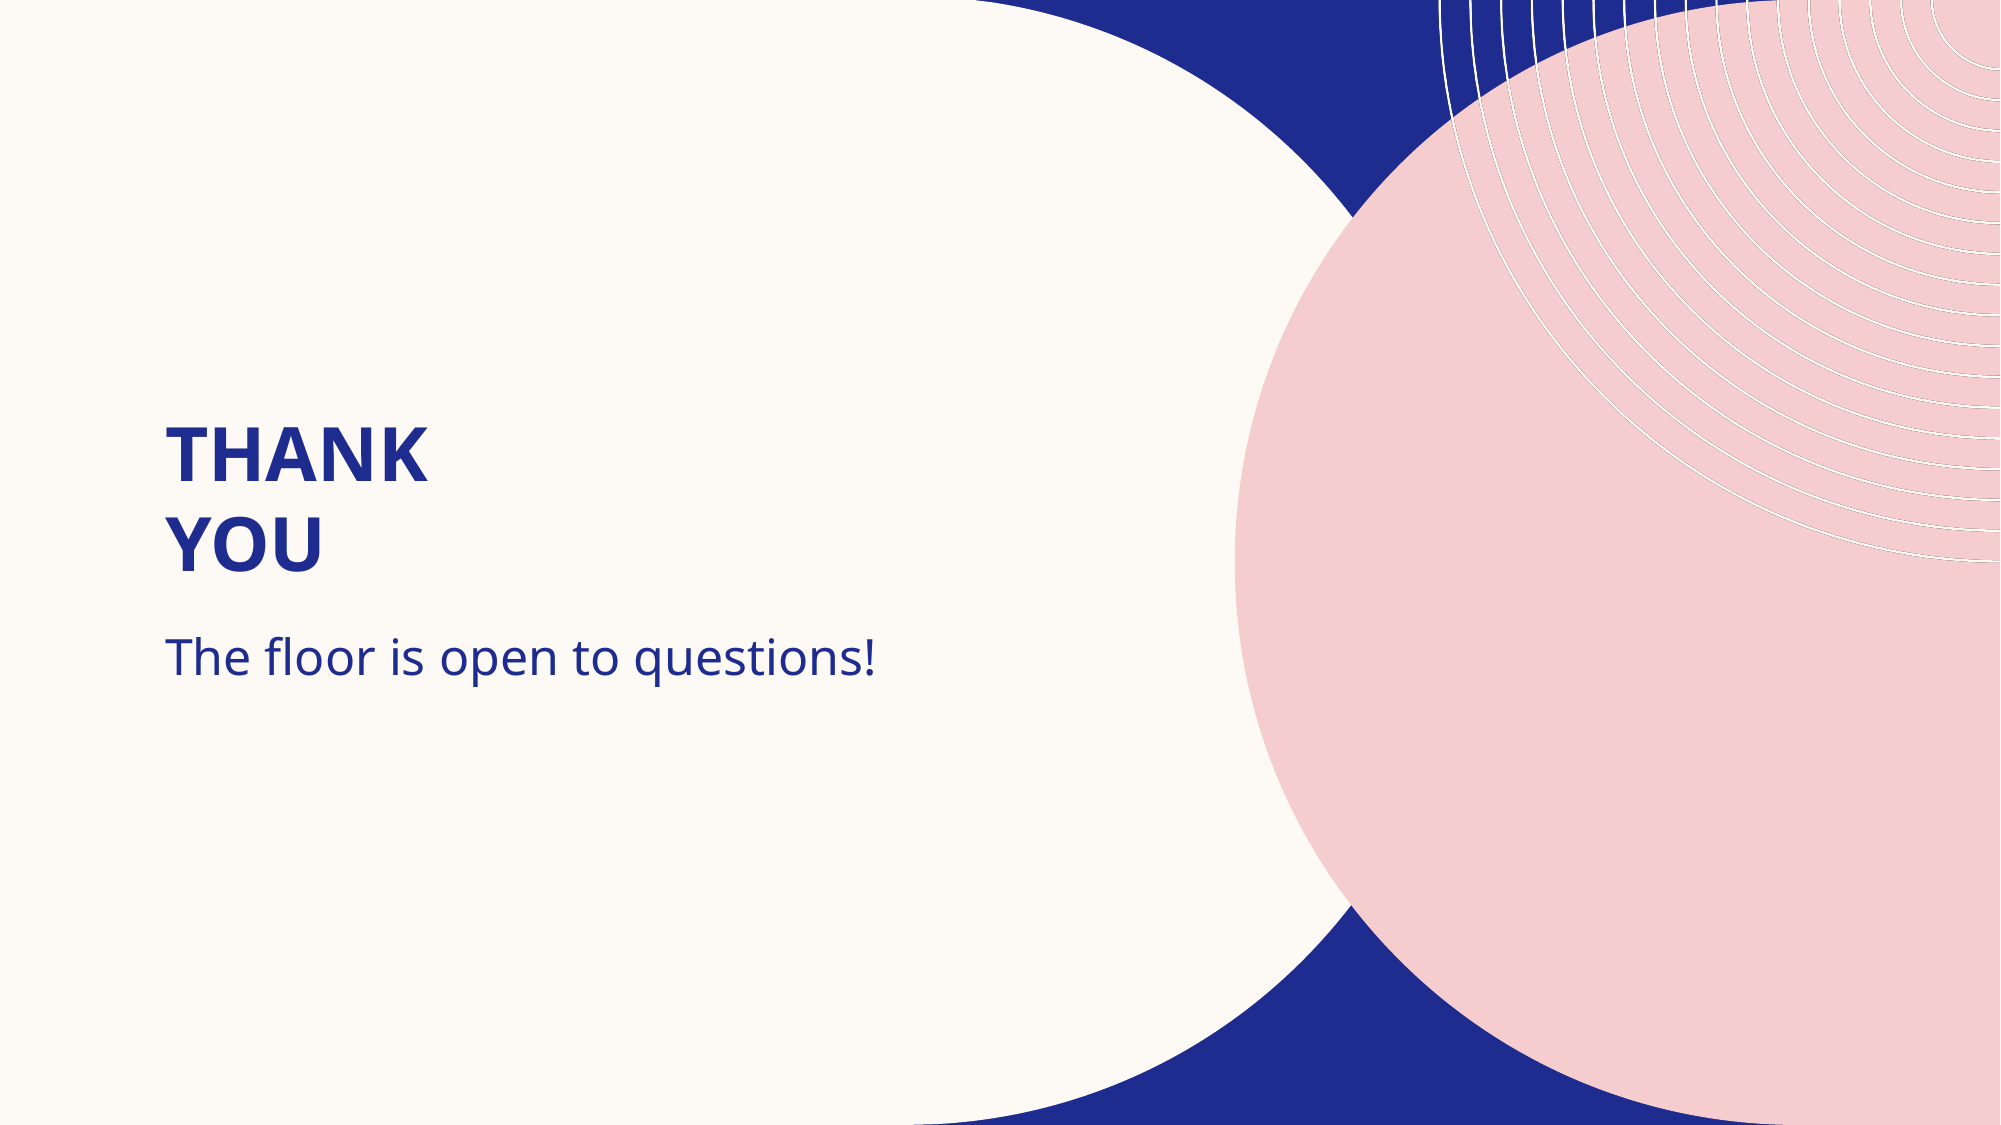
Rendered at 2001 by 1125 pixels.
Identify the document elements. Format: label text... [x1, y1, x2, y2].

subtitle The floor is open to questions! [150, 625, 1088, 993]
picture [1438, 0, 2001, 563]
title Thank you [150, 139, 1088, 587]
